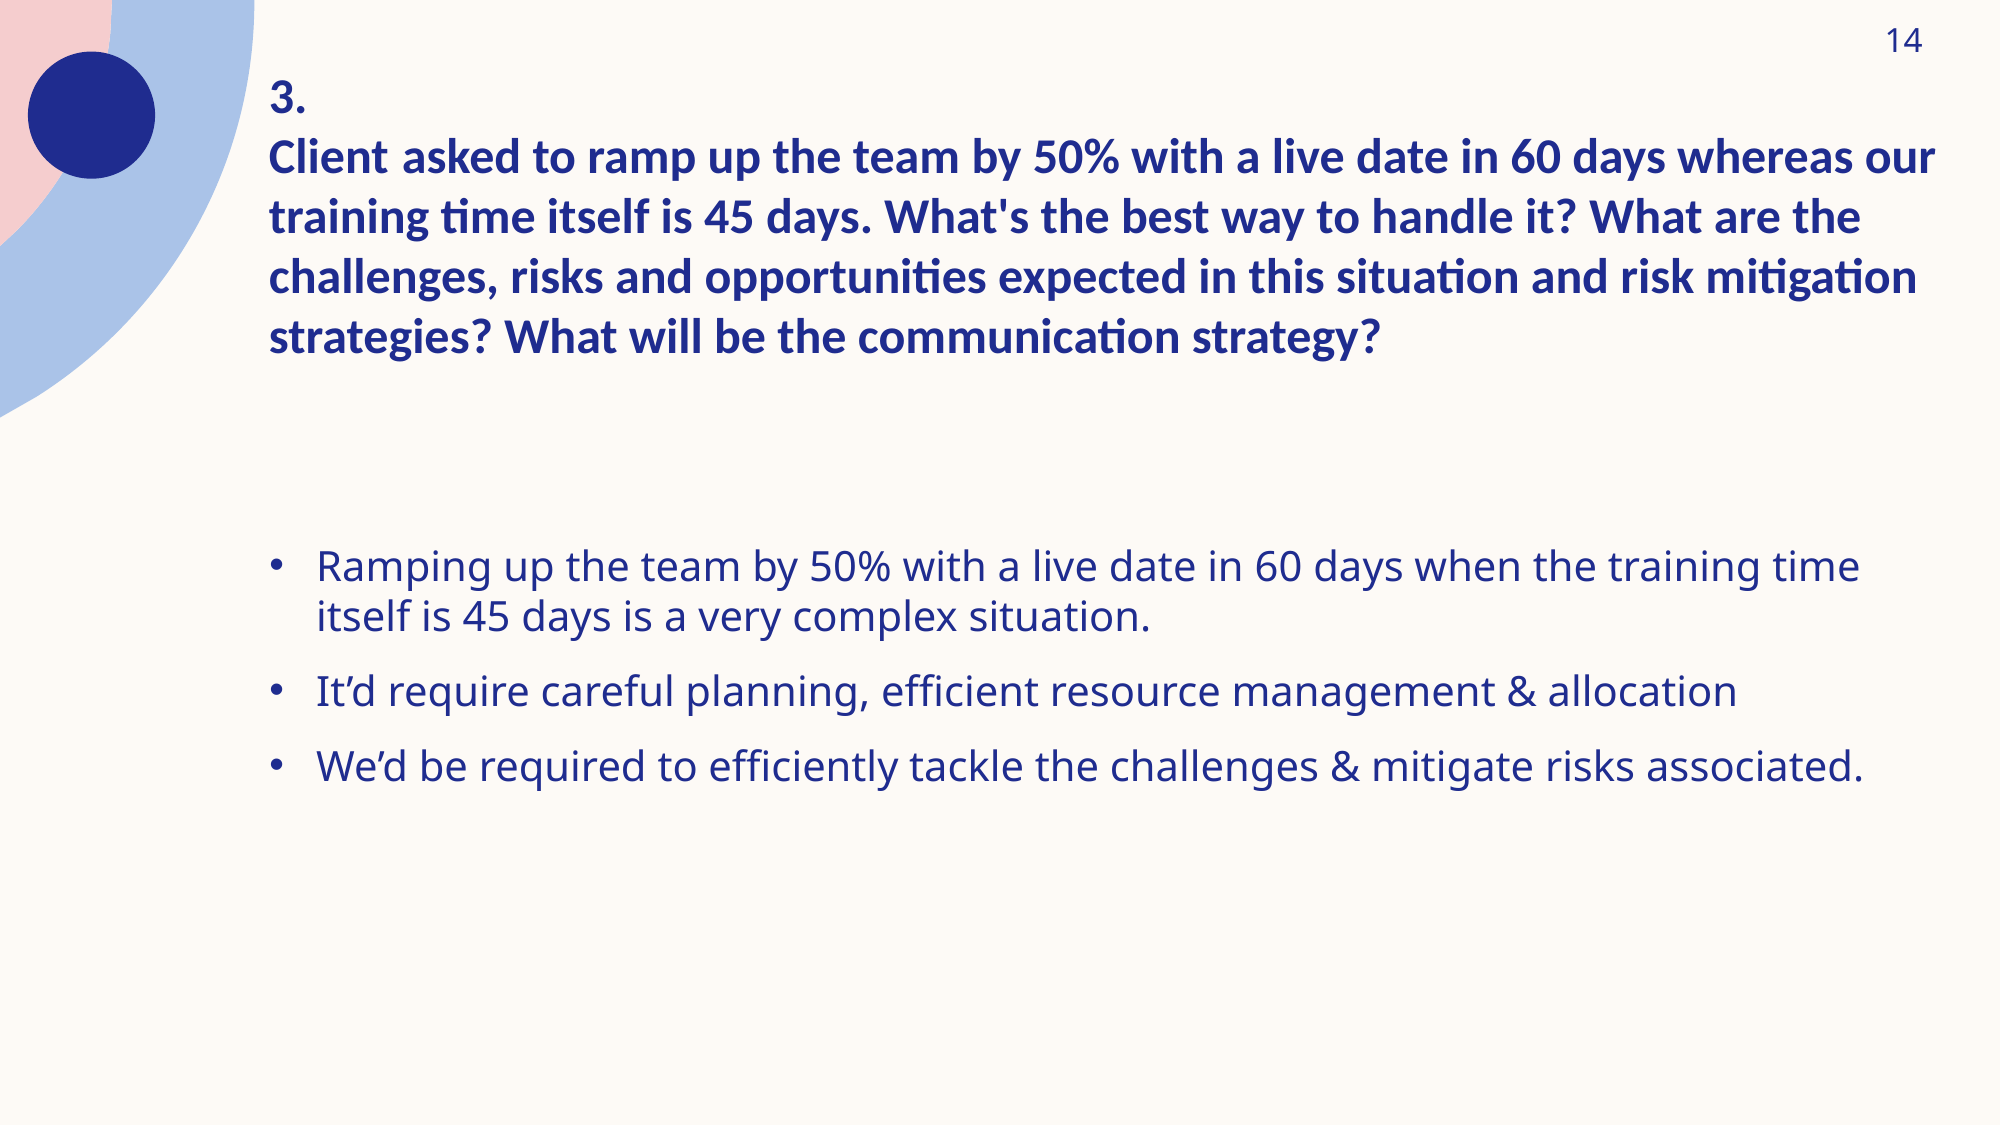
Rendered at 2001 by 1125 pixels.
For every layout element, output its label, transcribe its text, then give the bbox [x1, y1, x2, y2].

text_box 3. Client asked to ramp up the team by 50% with a live date in 60 days whereas our training time itself is 45 days. What's the best way to handle it? What are the challenges, risks and opportunities expected in this situation and risk mitigation strategies? What will be the communication strategy? [254, 55, 1975, 371]
slide_number 14 [1747, 3, 1923, 55]
list Ramping up the team by 50% with a live date in 60 days when the training time itself is 45 days is a very complex situation. It’d require careful planning, efficient resource management & allocation We’d be required to efficiently tackle the challenges & mitigate risks associated. [254, 539, 1923, 1103]
